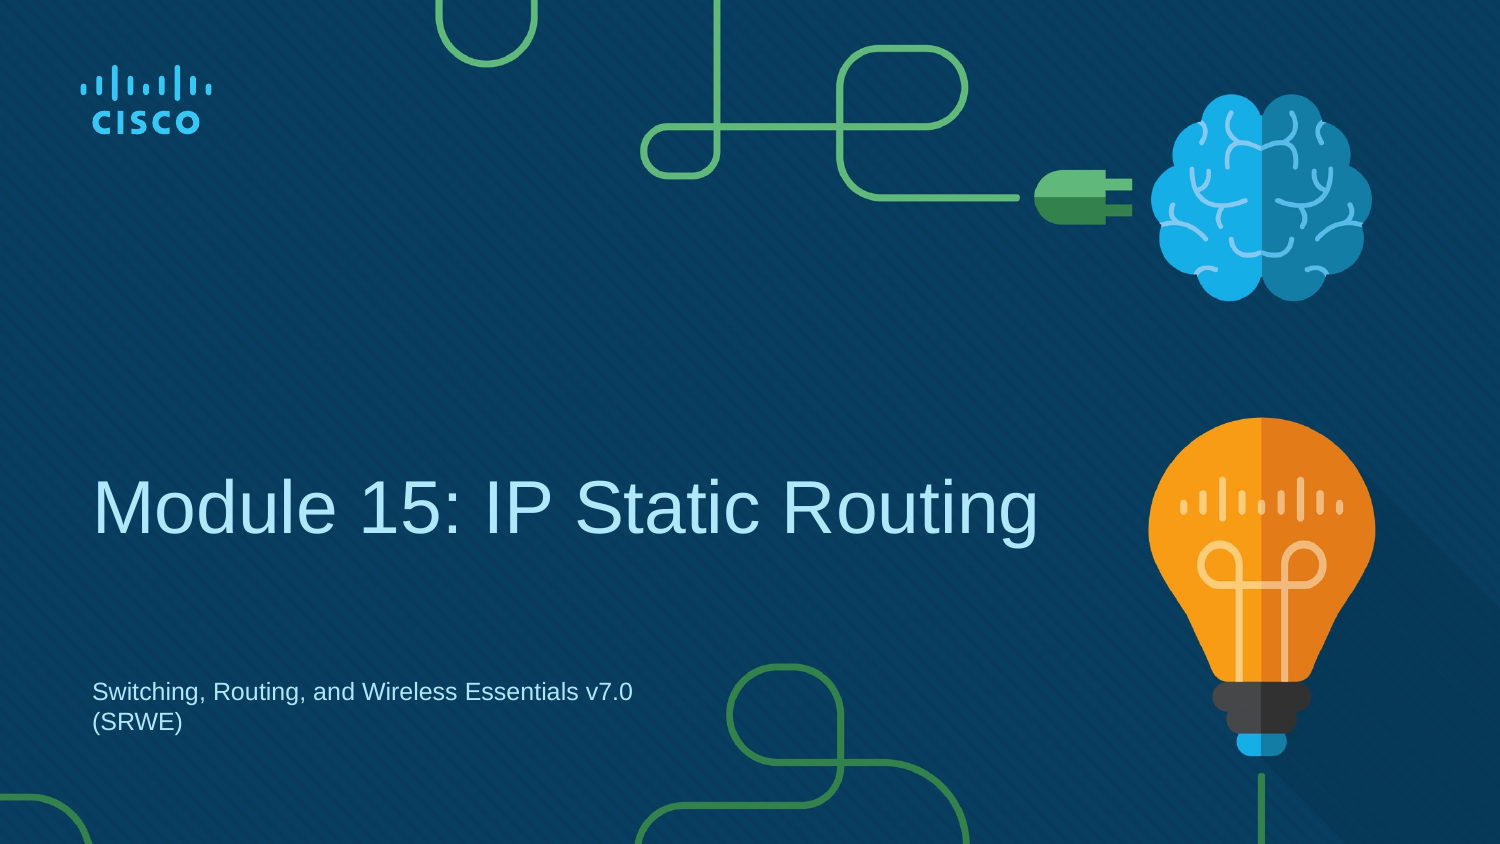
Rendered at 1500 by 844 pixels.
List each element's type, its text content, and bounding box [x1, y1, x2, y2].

title Module 15: IP Static Routing [77, 380, 1172, 558]
subtitle Switching, Routing, and Wireless Essentials v7.0 (SRWE) [77, 624, 670, 773]
picture [0, 0, 1500, 844]
